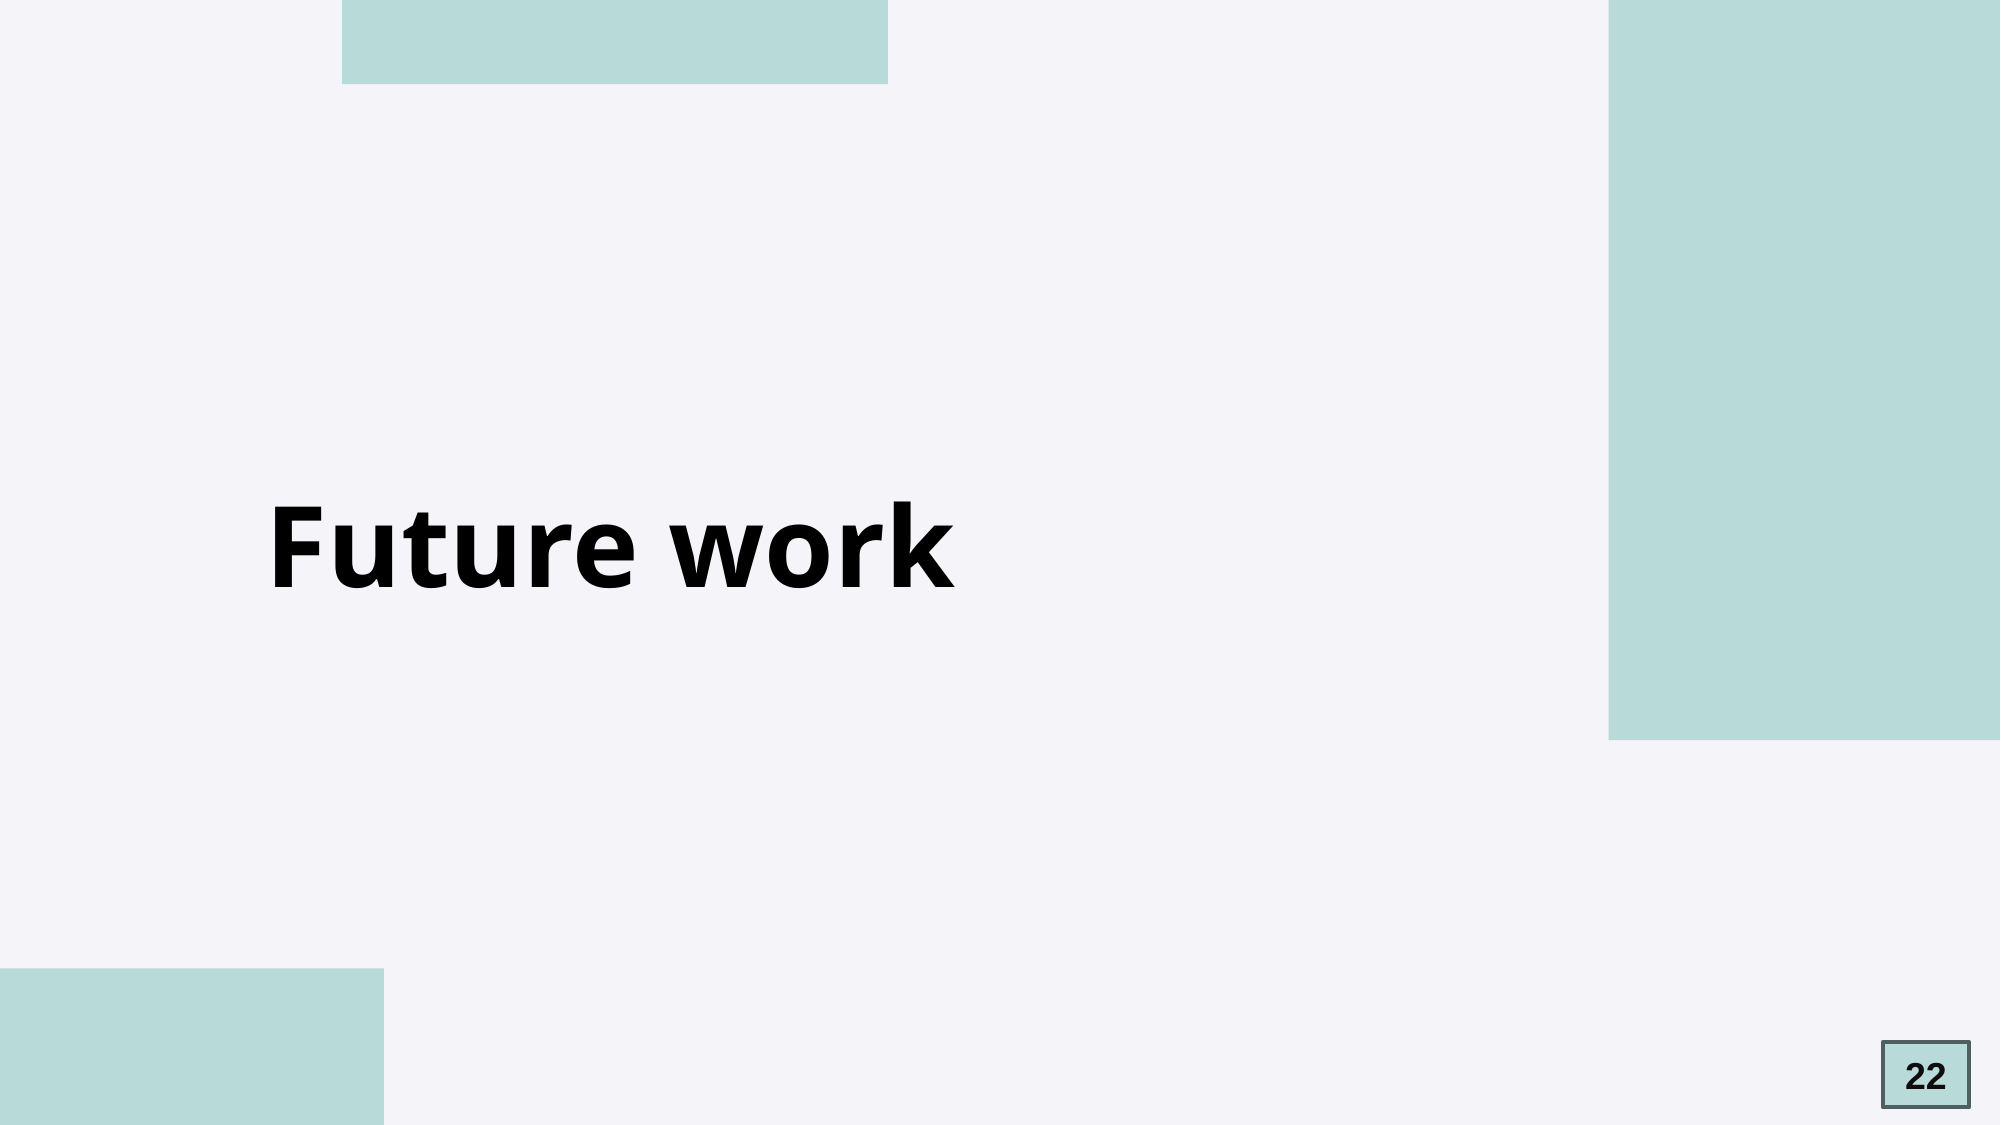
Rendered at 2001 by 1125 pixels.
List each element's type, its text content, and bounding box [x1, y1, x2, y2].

text_box [1608, 0, 2000, 741]
text_box 22 [1881, 1040, 1971, 1109]
title Future work [245, 270, 1609, 815]
